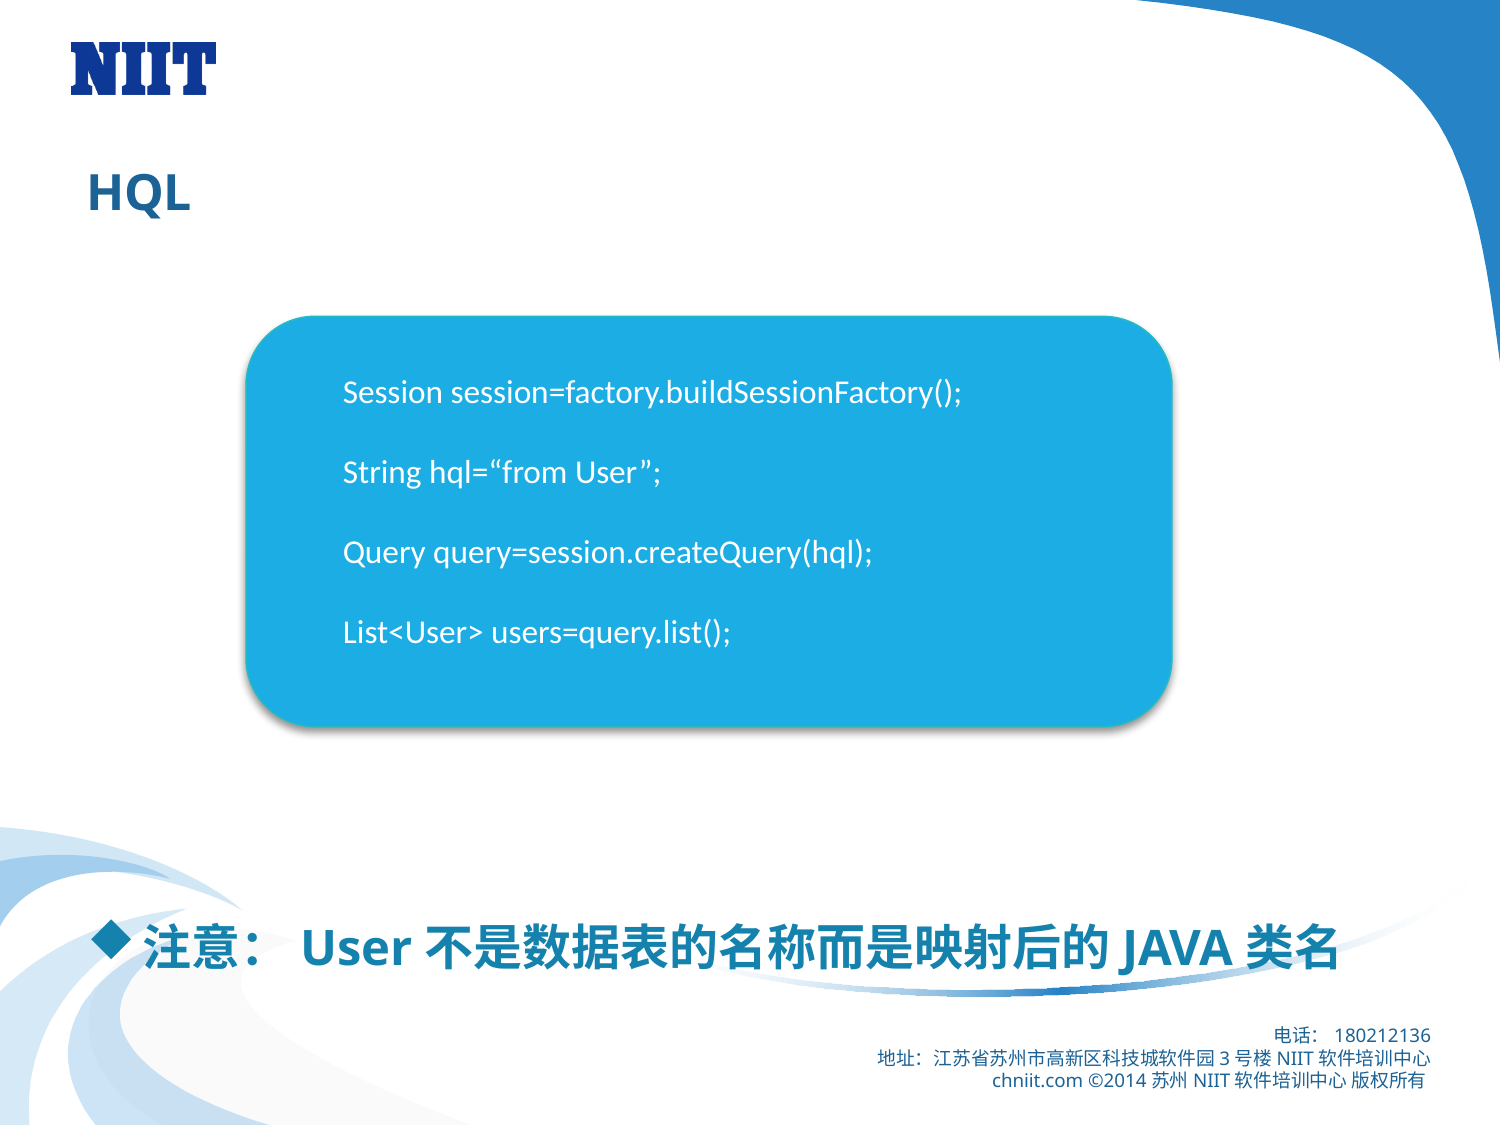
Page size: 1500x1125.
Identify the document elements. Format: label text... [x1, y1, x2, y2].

title HQL [71, 131, 1422, 250]
picture [71, 42, 216, 95]
list 注意：User不是数据表的名称而是映射后的JAVA类名 [72, 291, 1425, 983]
text_box [245, 315, 1173, 728]
text_box Session session=factory.buildSessionFactory(); String hql=“from User”; Query query=session.createQuery(hql); List<User> users=query.list(); [328, 363, 1114, 658]
